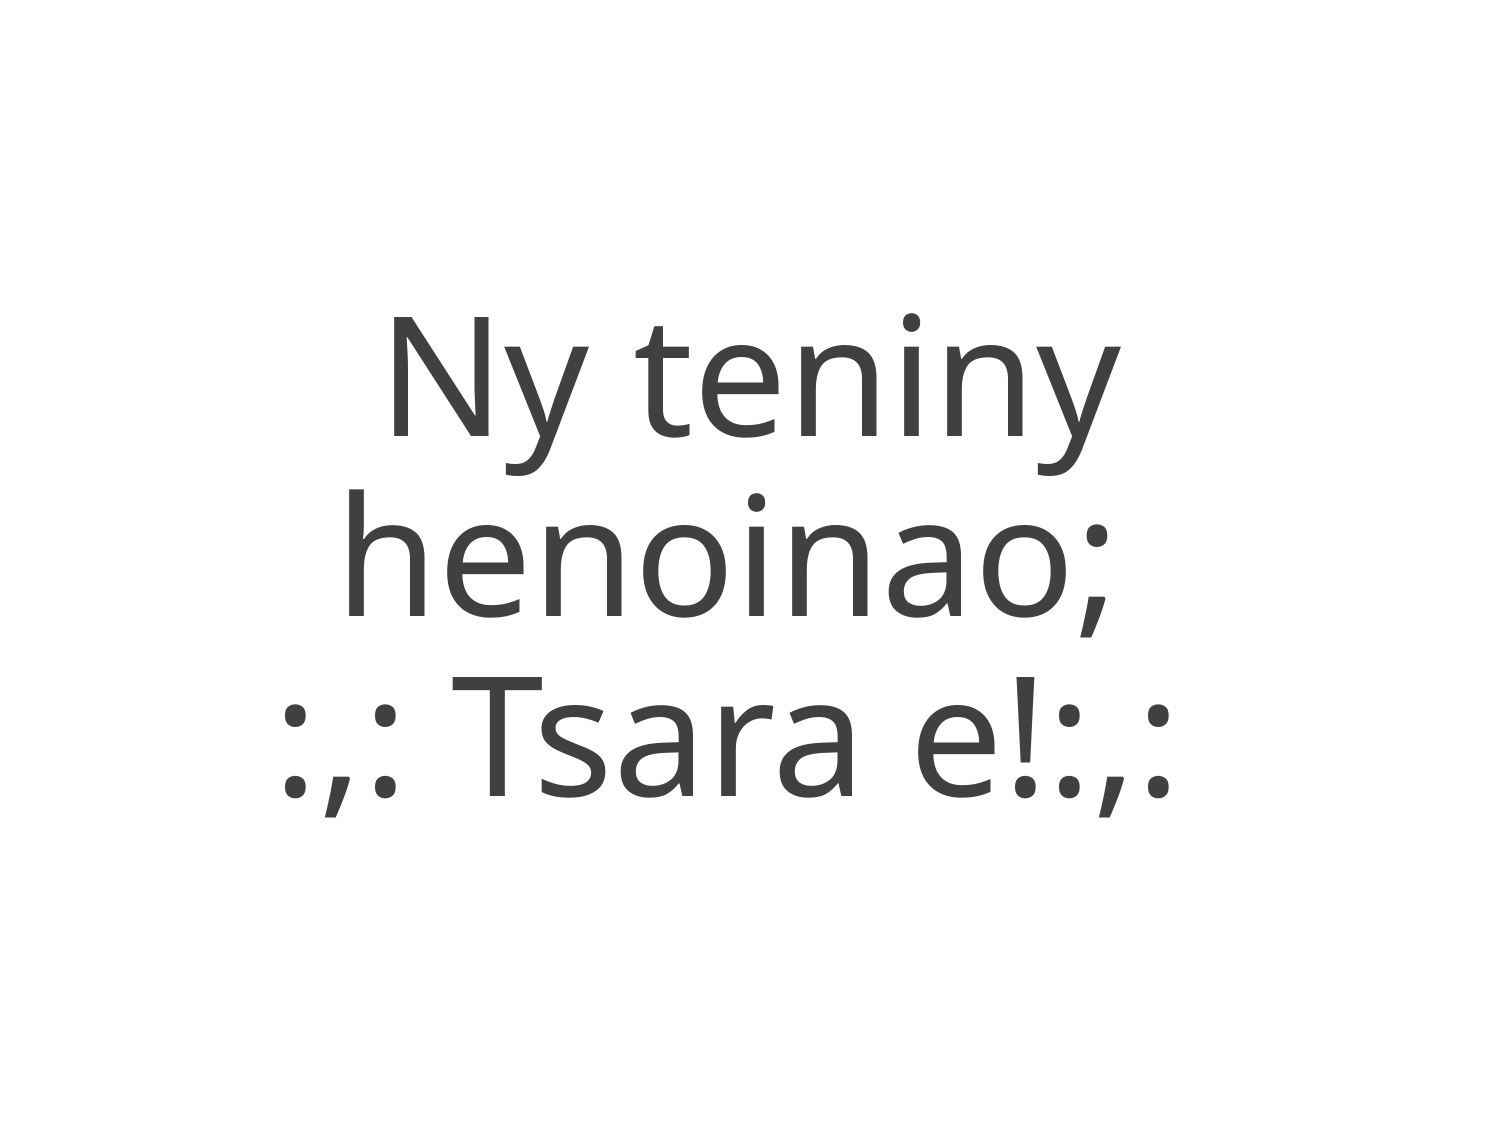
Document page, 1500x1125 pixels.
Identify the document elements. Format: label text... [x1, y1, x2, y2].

title Ny teniny henoinao; :,: Tsara e!:,: [0, 453, 1500, 672]
